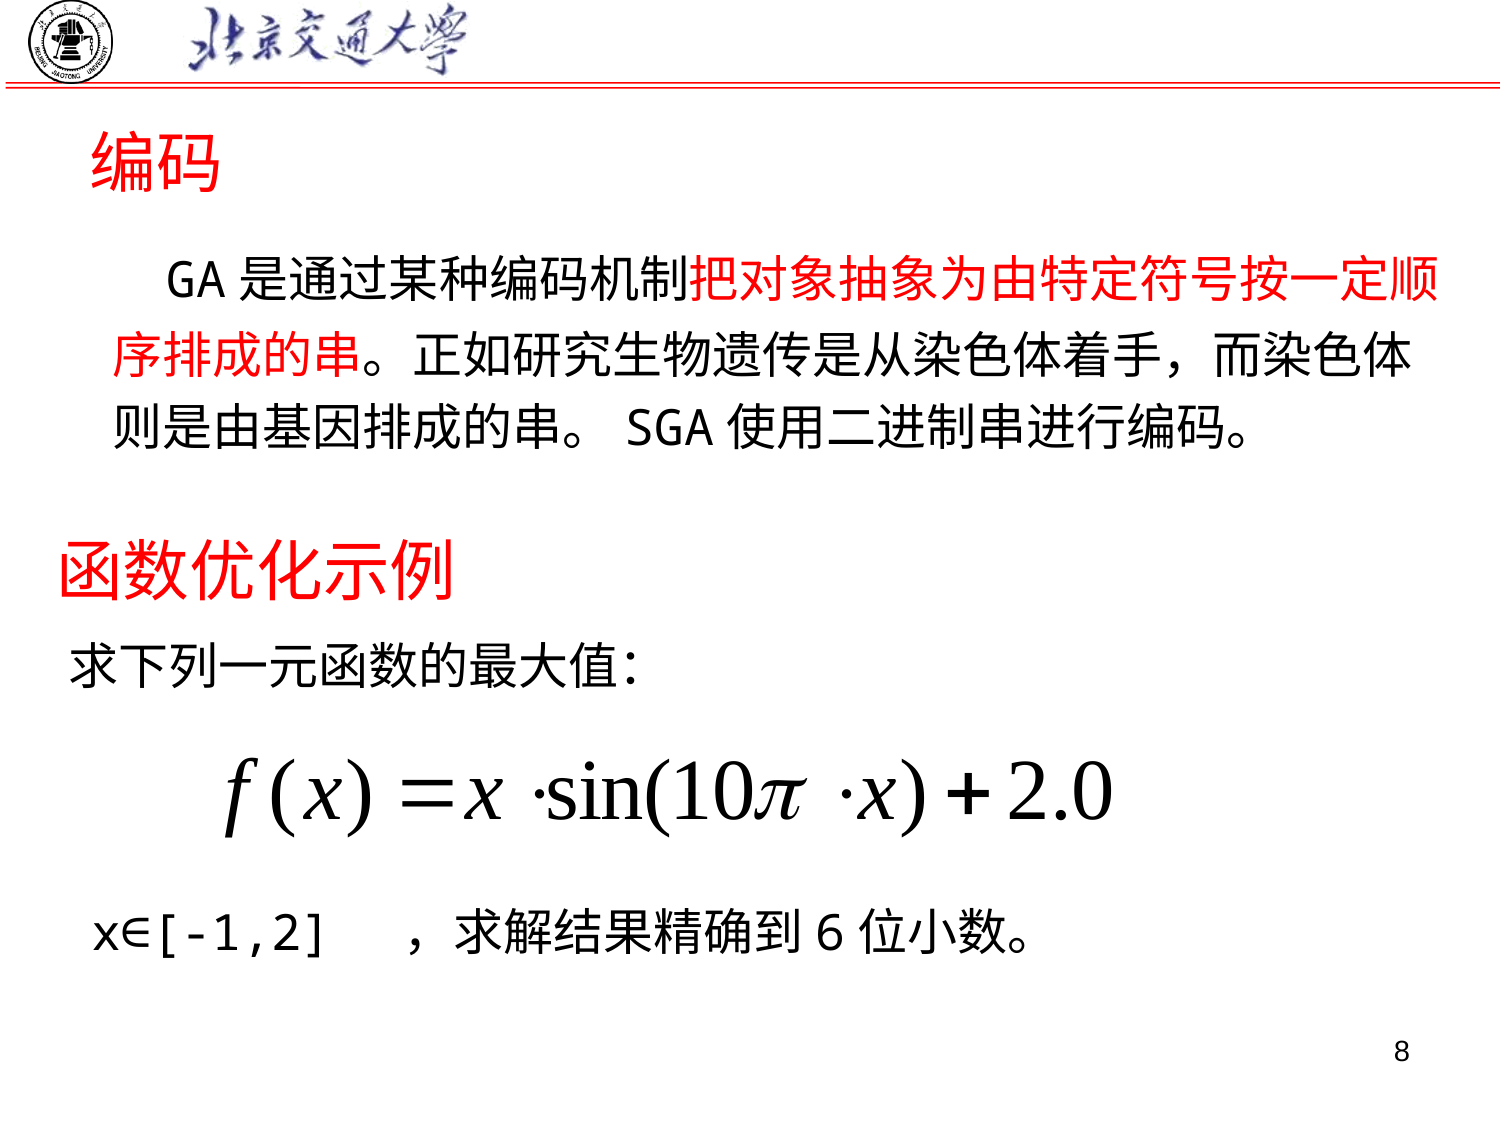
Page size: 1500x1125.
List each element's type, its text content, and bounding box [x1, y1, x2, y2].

picture [183, 1, 473, 78]
text_box x∈[-1,2] ，求解结果精确到6位小数。 [76, 893, 1341, 968]
text_box GA是通过某种编码机制把对象抽象为由特定符号按一定顺序排成的串。正如研究生物遗传是从染色体着手，而染色体则是由基因排成的串。SGA使用二进制串进行编码。 [41, 207, 1459, 503]
title 函数优化示例 [40, 526, 1392, 611]
slide_number 8 [1074, 1024, 1426, 1103]
list 求下列一元函数的最大值： [52, 609, 1160, 722]
text_box 编码 [74, 113, 1425, 209]
picture [28, 0, 113, 84]
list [194, 739, 1128, 856]
